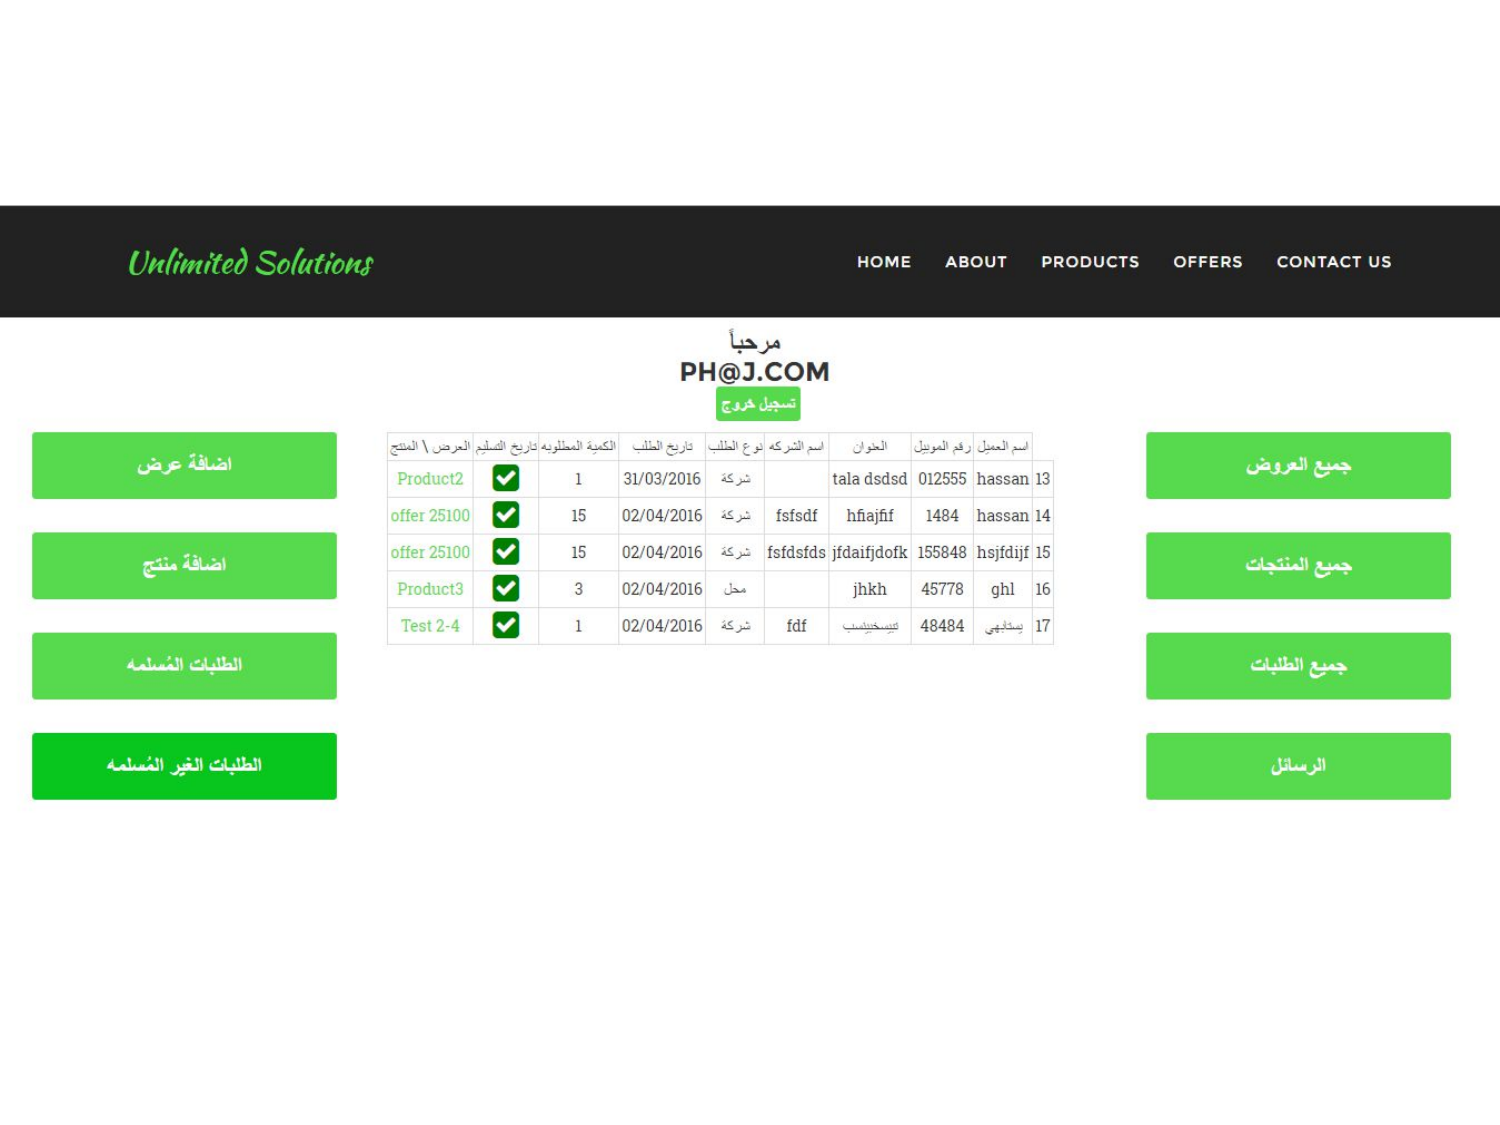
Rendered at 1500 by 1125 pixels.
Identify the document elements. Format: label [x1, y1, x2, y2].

picture [0, 205, 1500, 919]
